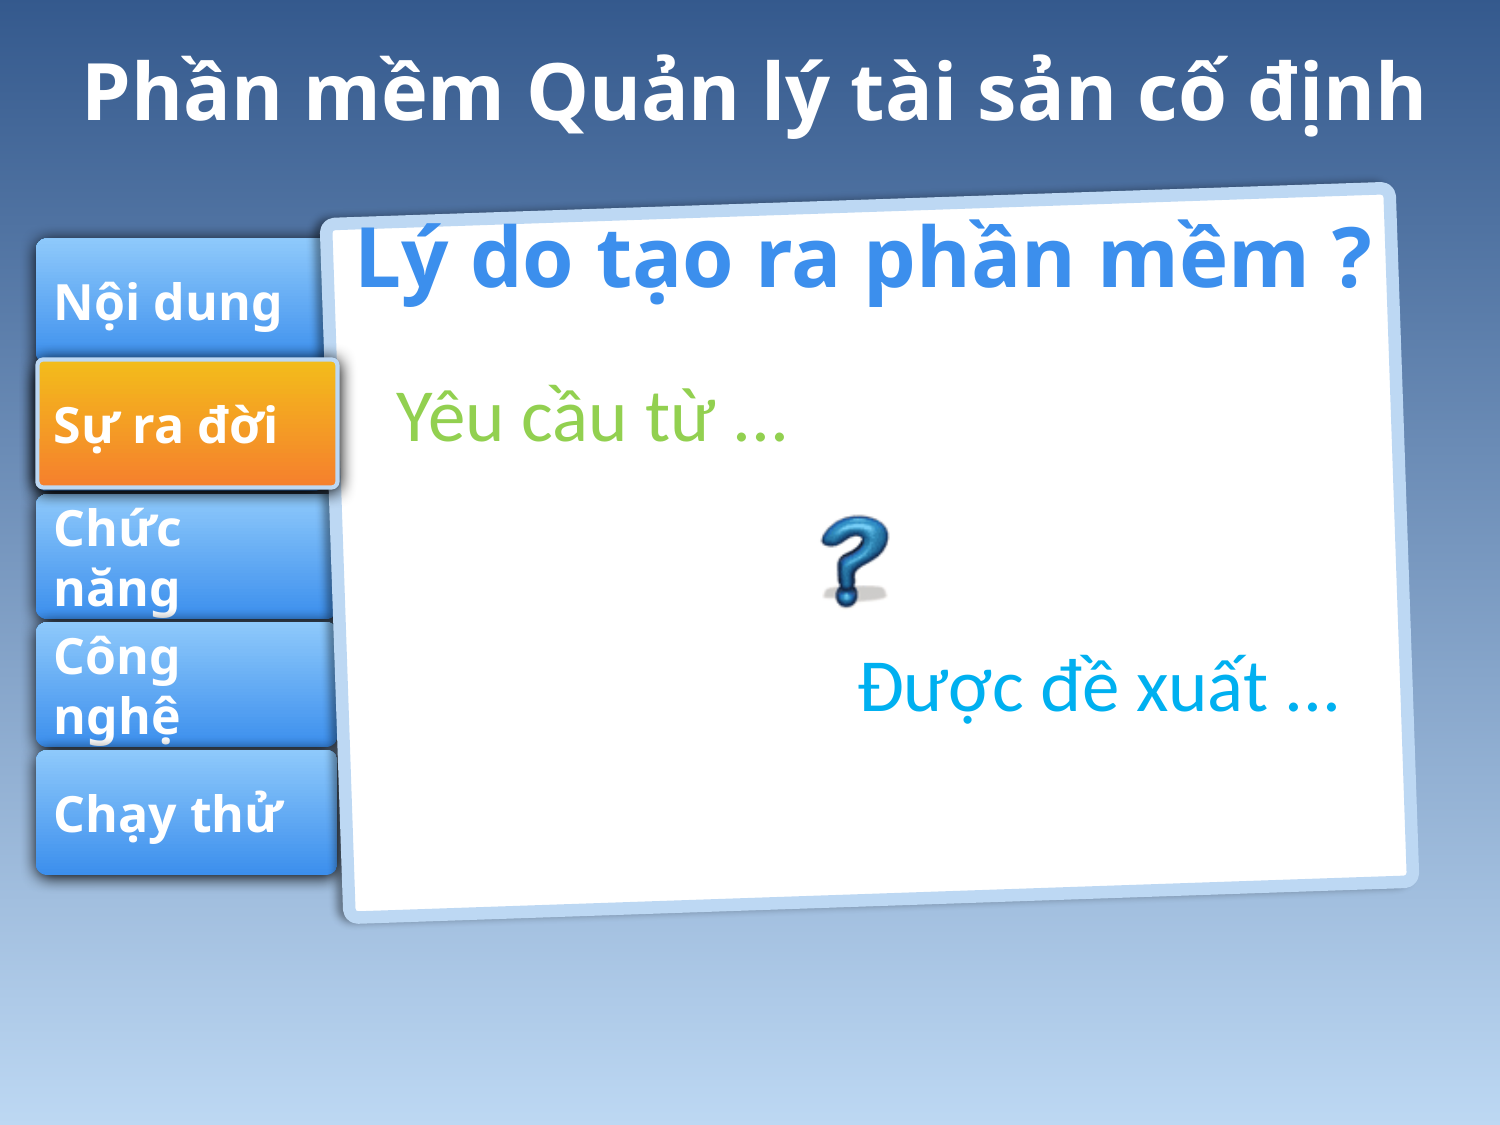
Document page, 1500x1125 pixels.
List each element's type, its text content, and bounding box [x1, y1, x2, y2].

text_box Chạy thử [33, 747, 334, 878]
text_box Công nghệ [33, 619, 329, 740]
text_box Lý do tạo ra phần mềm ? [339, 196, 1388, 312]
text_box [0, 0, 1500, 1125]
text_box Sự ra đời [35, 357, 340, 490]
text_box Nội dung [33, 236, 316, 349]
text_box Chức năng [33, 503, 325, 612]
text_box [324, 186, 1415, 920]
text_box Yêu cầu từ ... Được đề xuất ... [382, 358, 1357, 734]
picture [774, 450, 937, 613]
text_box Phần mềm Quản lý tài sản cố định [66, 33, 1443, 144]
